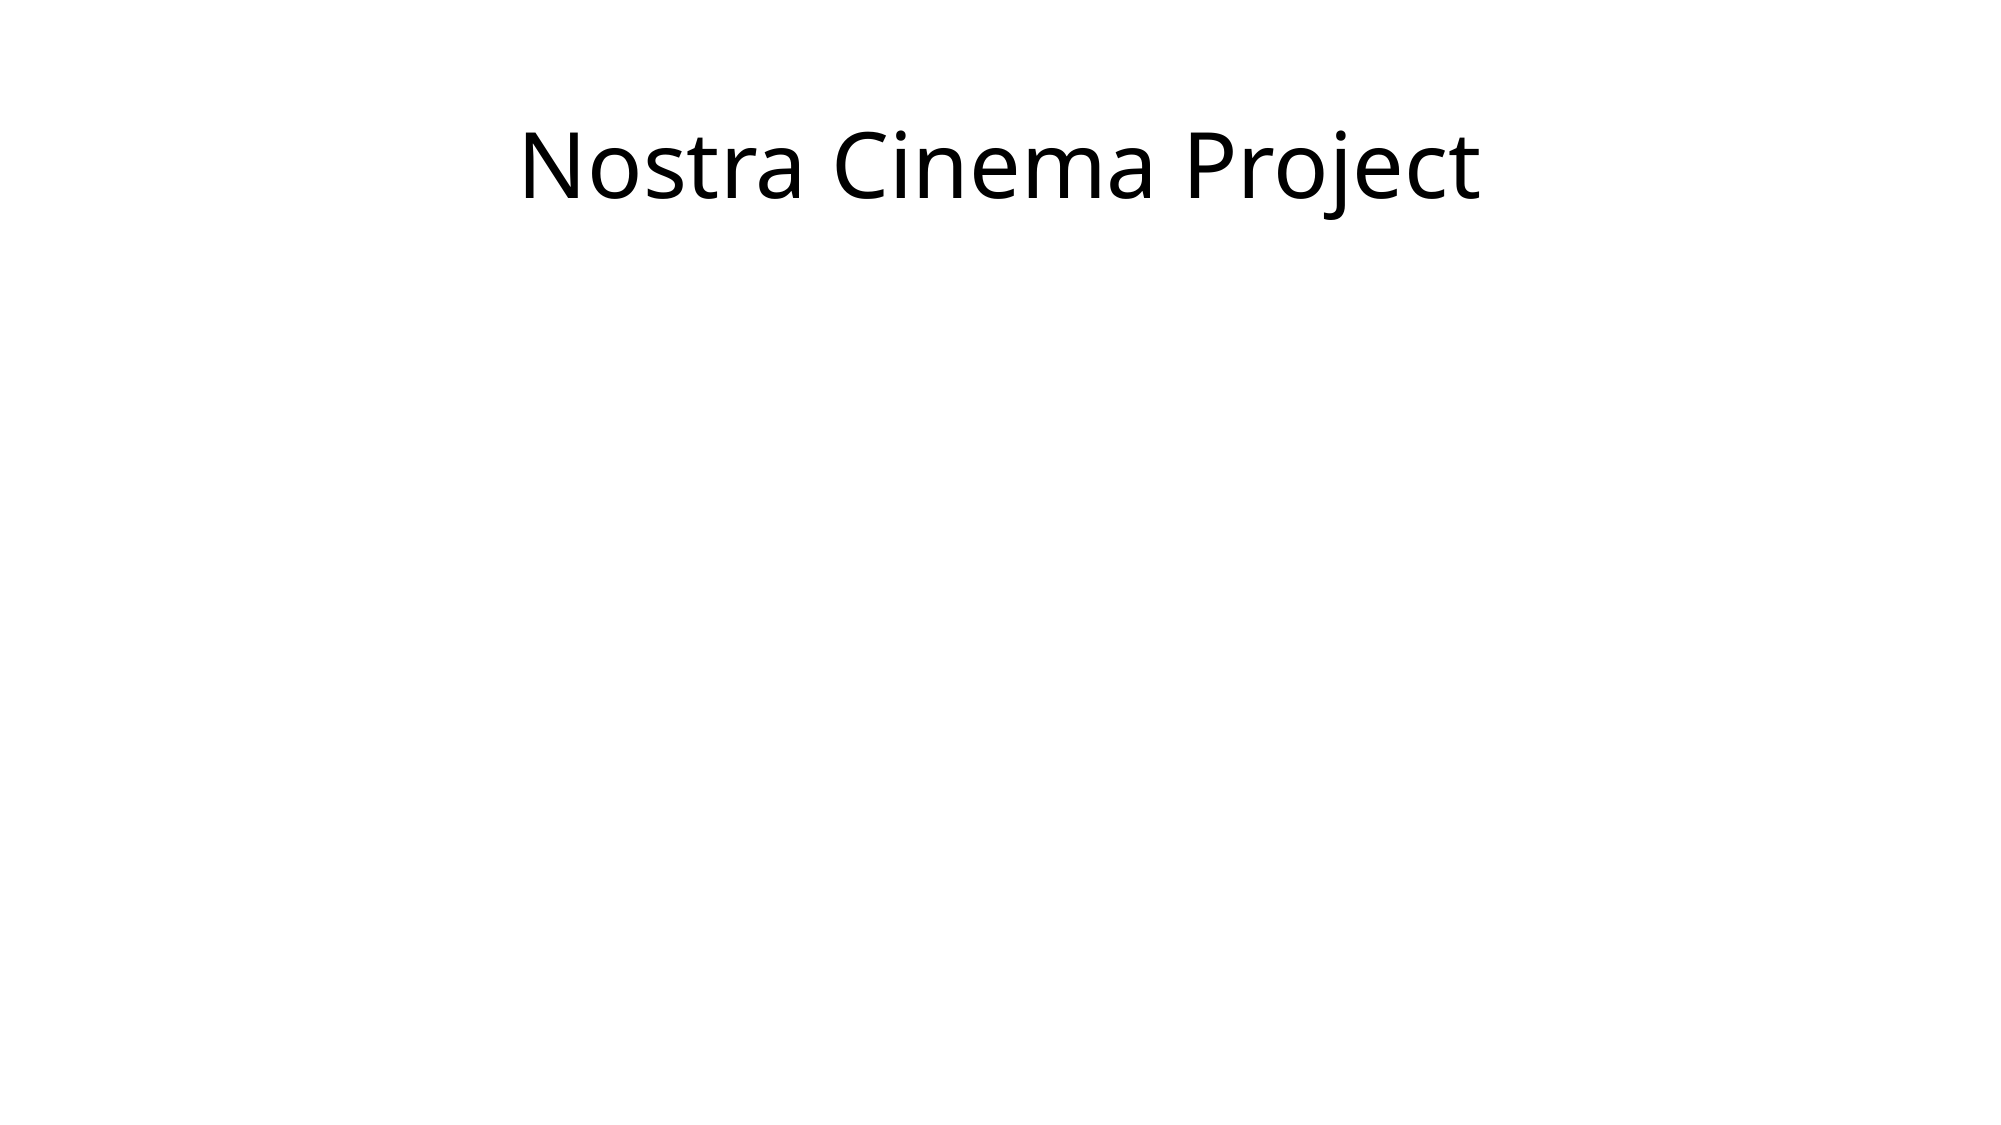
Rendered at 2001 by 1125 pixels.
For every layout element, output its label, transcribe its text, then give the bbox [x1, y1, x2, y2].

title Nostra Cinema Project [137, 59, 1863, 278]
